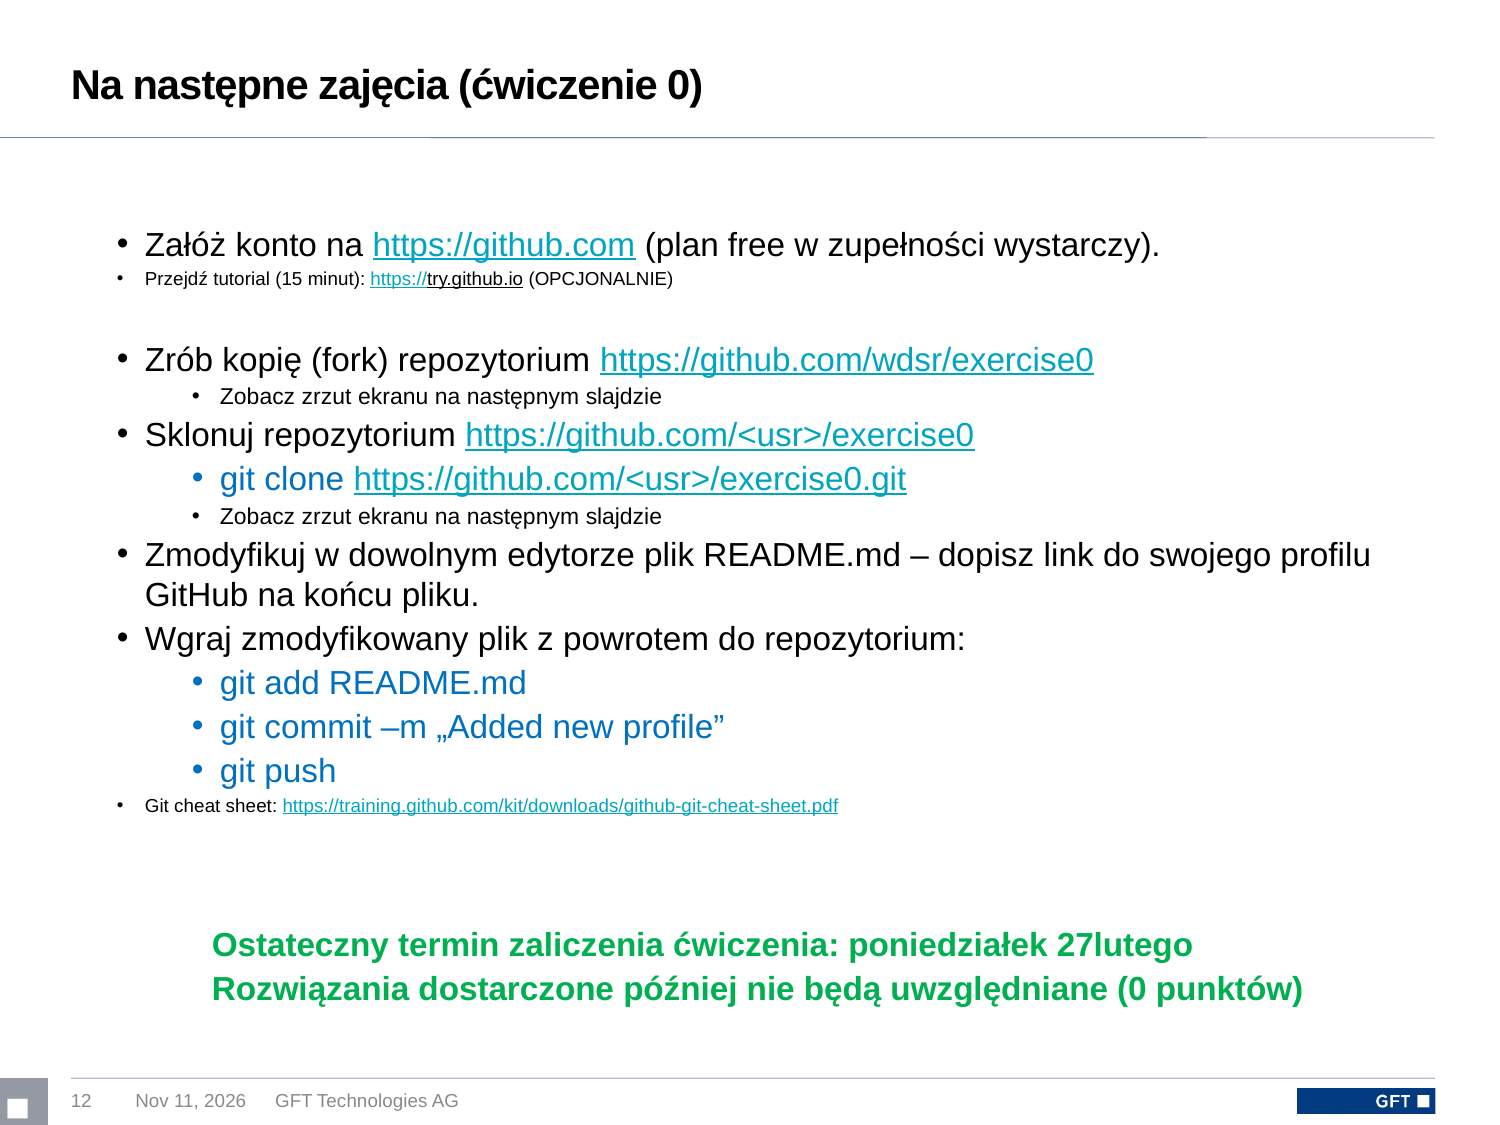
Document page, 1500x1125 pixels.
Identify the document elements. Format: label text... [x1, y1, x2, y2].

slide_number 12 [70, 1089, 130, 1113]
title Na następne zajęcia (ćwiczenie 0) [70, 66, 1447, 120]
footer GFT Technologies AG [275, 1089, 991, 1113]
picture [1297, 1088, 1436, 1114]
text_box Załóż konto na https://github.com (plan free w zupełności wystarczy). Przejdź tutorial (15 minut): https://try.github.io (OPCJONALNIE) Zrób kopię (fork) repozytorium https://github.com/wdsr/exercise0 Zobacz zrzut ekranu na następnym slajdzie Sklonuj repozytorium https://github.com/<usr>/exercise0 git clone https://github.com/<usr>/exercise0.git Zobacz zrzut ekranu na następnym slajdzie Zmodyfikuj w dowolnym edytorze plik README.md – dopisz link do swojego profilu GitHub na końcu pliku. Wgraj zmodyfikowany plik z powrotem do repozytorium: git add README.md git commit –m „Added new profile” git push Git cheat sheet: https://training.github.com/kit/downloads/github-git-cheat-sheet.pdf [116, 222, 1388, 969]
slide_number 13-Feb-17 [135, 1089, 266, 1113]
text_box Ostateczny termin zaliczenia ćwiczenia: poniedziałek 27lutego Rozwiązania dostarczone później nie będą uwzględniane (0 punktów) [211, 923, 1305, 1008]
